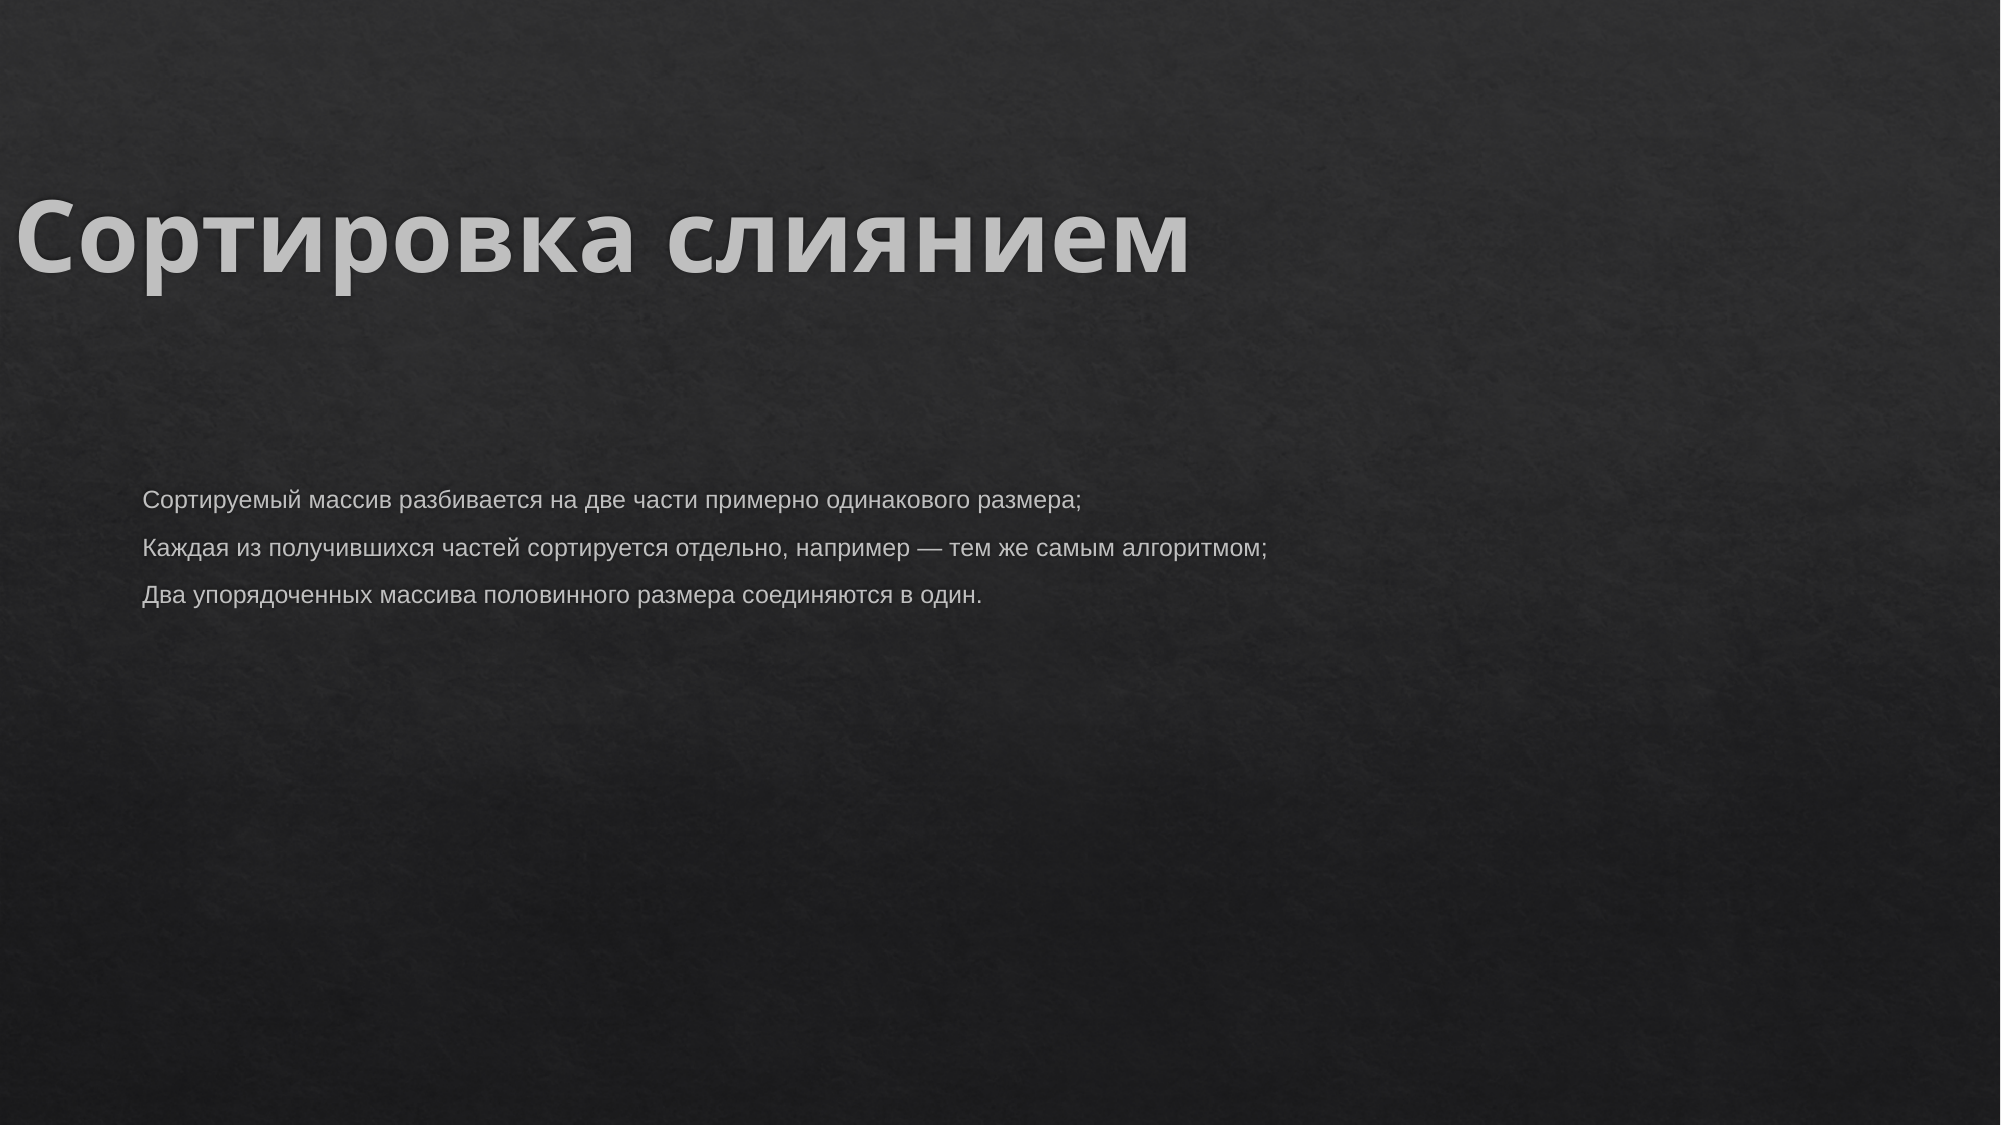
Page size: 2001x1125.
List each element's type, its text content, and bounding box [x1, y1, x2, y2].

title Сортировка слиянием [0, 0, 1392, 300]
subtitle Сортируемый массив разбивается на две части примерно одинакового размера; Каждая из получившихся частей сортируется отдельно, например — тем же самым алгоритмом; Два упорядоченных массива половинного размера соединяются в один. [127, 476, 1676, 649]
